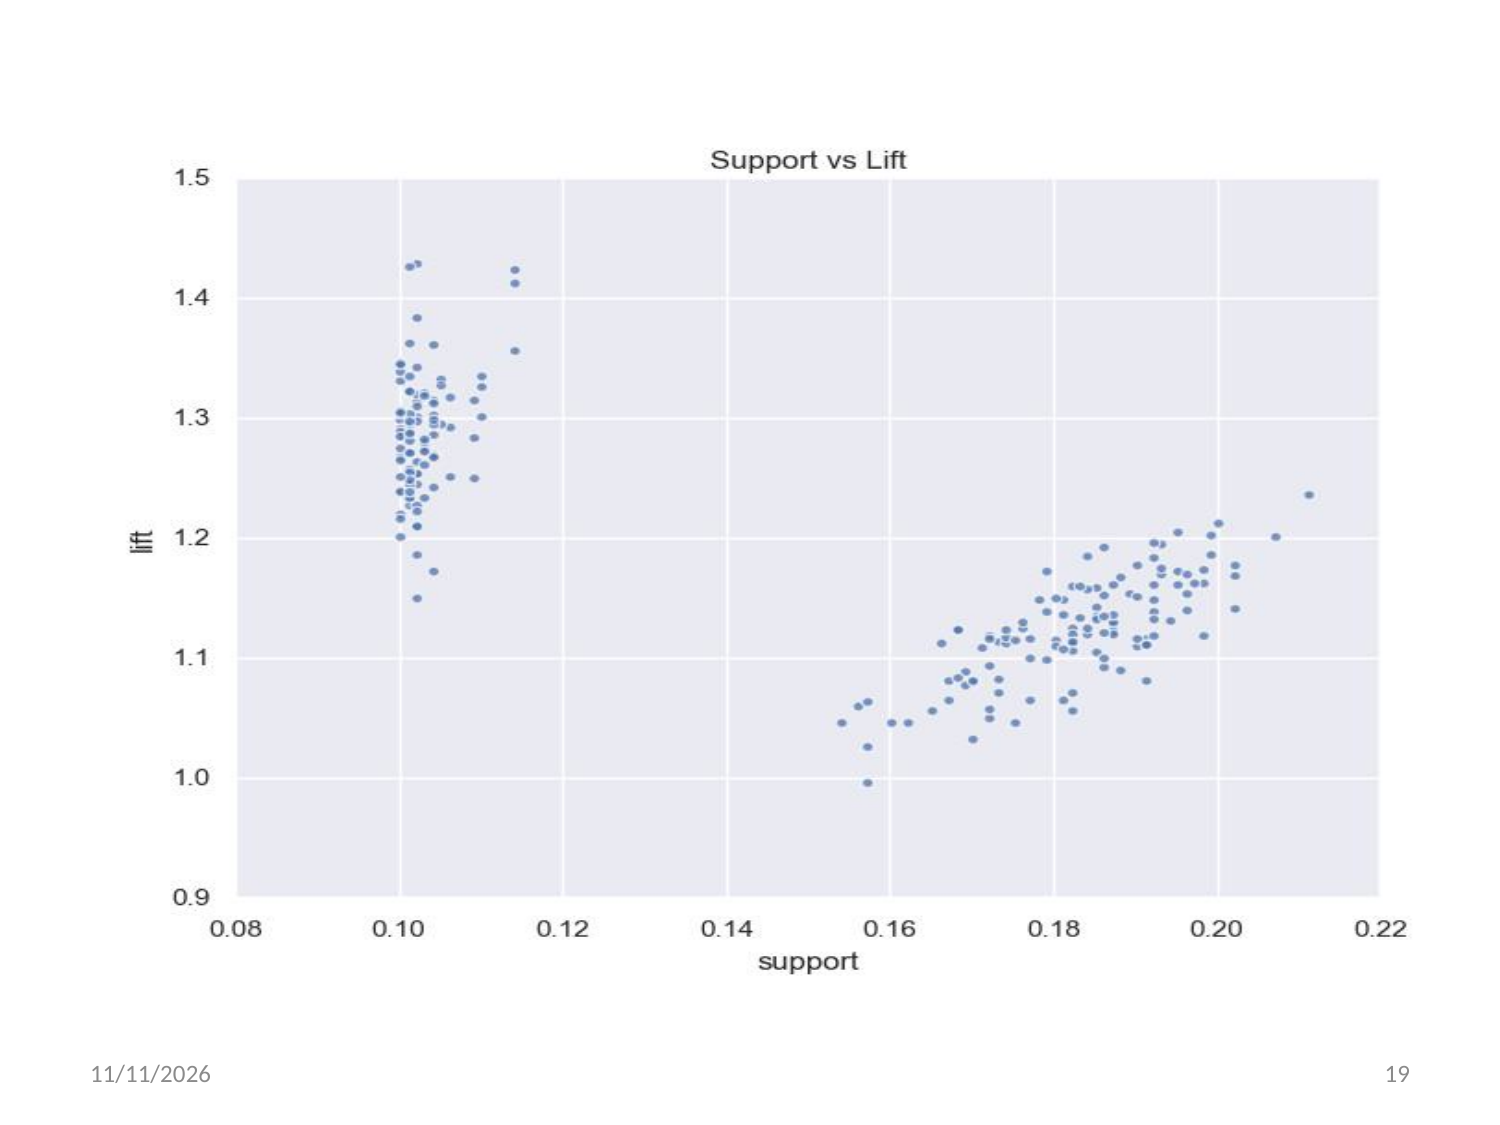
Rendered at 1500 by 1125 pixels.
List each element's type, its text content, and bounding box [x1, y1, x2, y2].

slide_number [75, 1042, 425, 1103]
picture [112, 136, 1426, 988]
slide_number 19 [1074, 1042, 1425, 1103]
